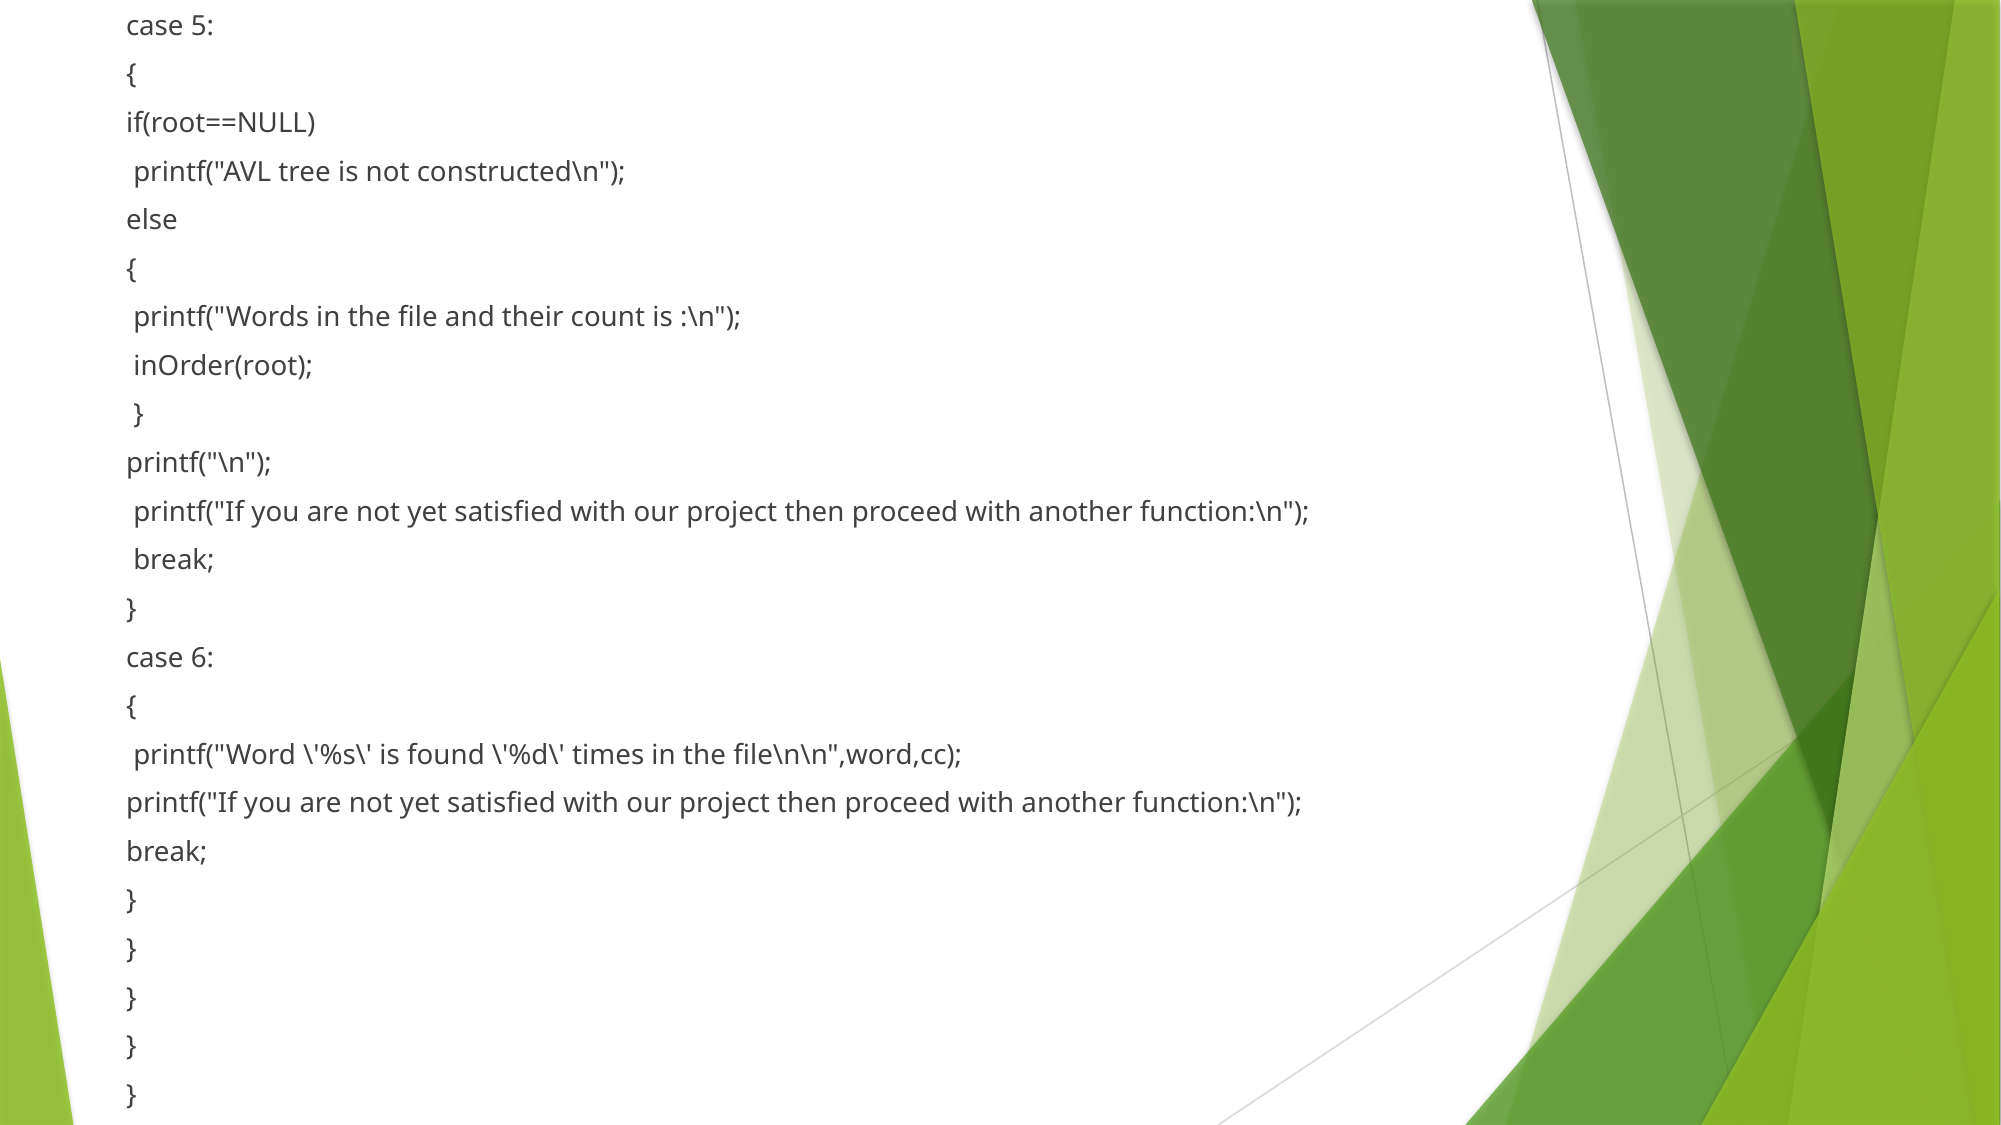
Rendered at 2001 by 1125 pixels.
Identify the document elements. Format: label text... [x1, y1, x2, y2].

list case 5: { if(root==NULL) printf("AVL tree is not constructed\n"); else { printf("Words in the file and their count is :\n"); inOrder(root); } printf("\n"); printf("If you are not yet satisfied with our project then proceed with another function:\n"); break; } case 6: { printf("Word \'%s\' is found \'%d\' times in the file\n\n",word,cc); printf("If you are not yet satisfied with our project then proceed with another function:\n"); break; } } } } } [111, 0, 1522, 1125]
